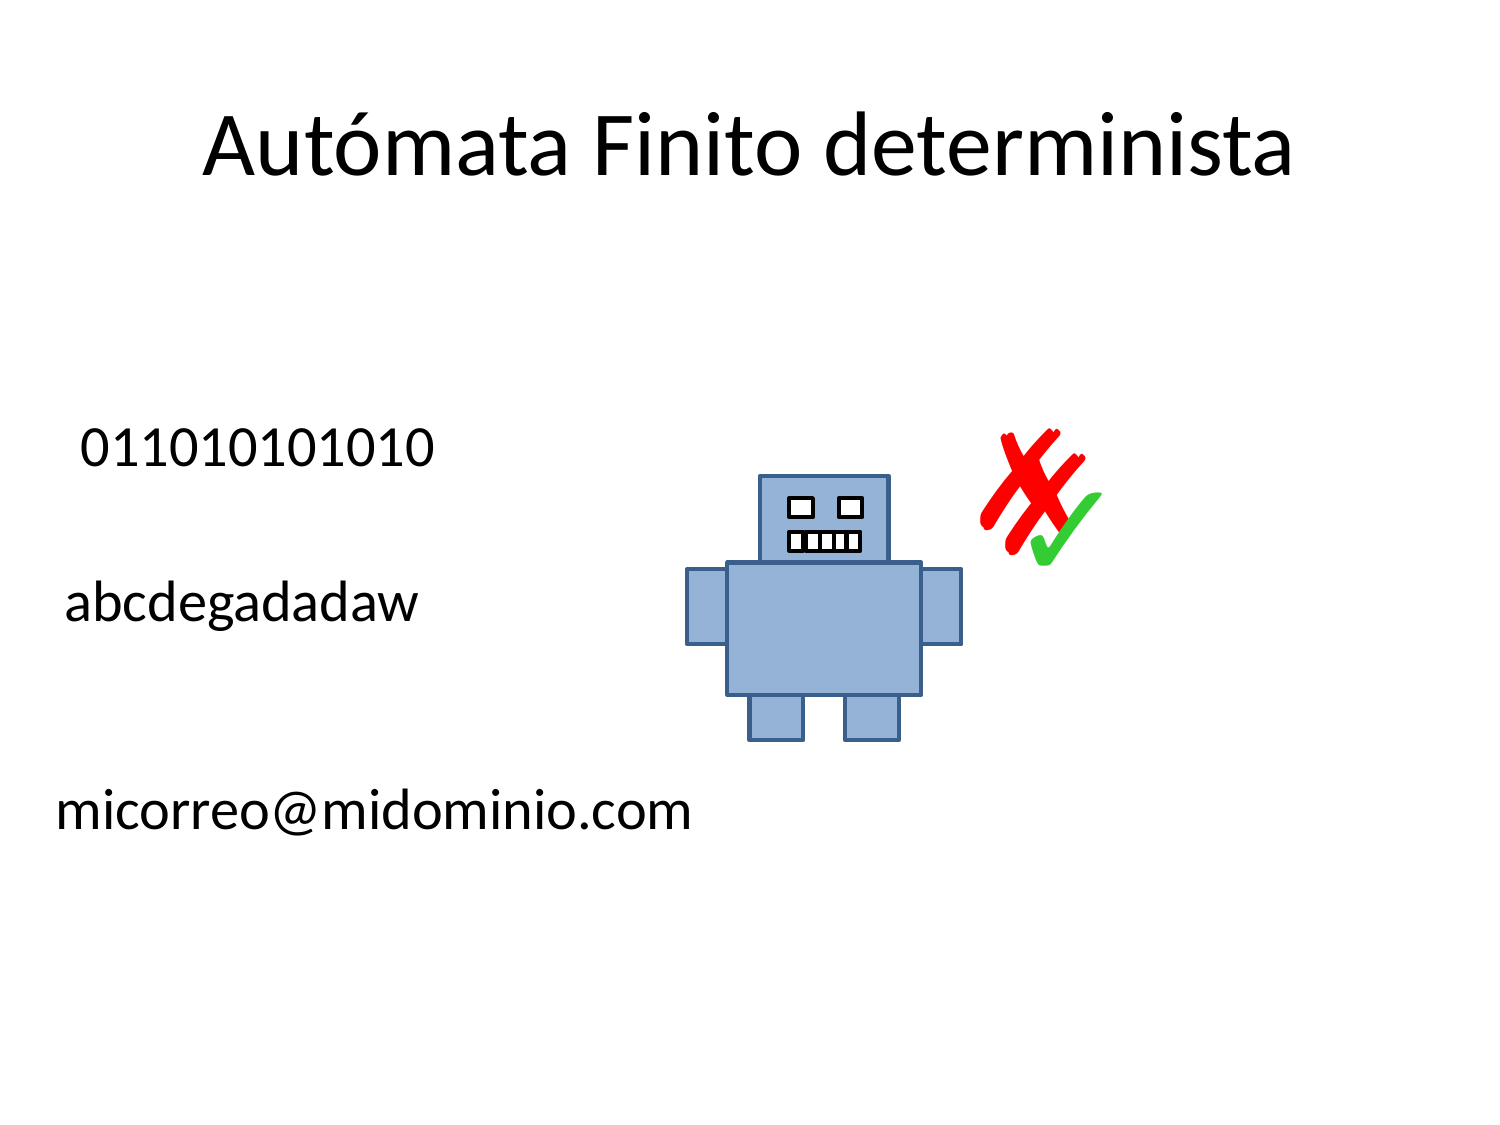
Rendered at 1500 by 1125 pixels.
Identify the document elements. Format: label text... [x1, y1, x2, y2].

text_box micorreo@midominio.com [41, 763, 709, 849]
text_box [685, 567, 729, 646]
text_box ✓ [995, 434, 1141, 615]
text_box [725, 560, 923, 697]
text_box [818, 530, 832, 553]
text_box ✗ [950, 384, 1095, 565]
text_box [832, 530, 844, 553]
text_box 011010101010 [66, 401, 450, 486]
text_box [787, 496, 815, 519]
text_box [843, 693, 901, 742]
text_box [787, 530, 804, 553]
text_box [919, 567, 963, 646]
text_box [747, 693, 805, 742]
text_box abcdegadadaw [49, 555, 435, 641]
text_box [758, 474, 891, 560]
text_box ✗ [975, 409, 1120, 590]
text_box [844, 530, 862, 553]
title Autómata Finito determinista [75, 45, 1425, 233]
text_box [804, 530, 818, 553]
text_box [837, 496, 864, 519]
